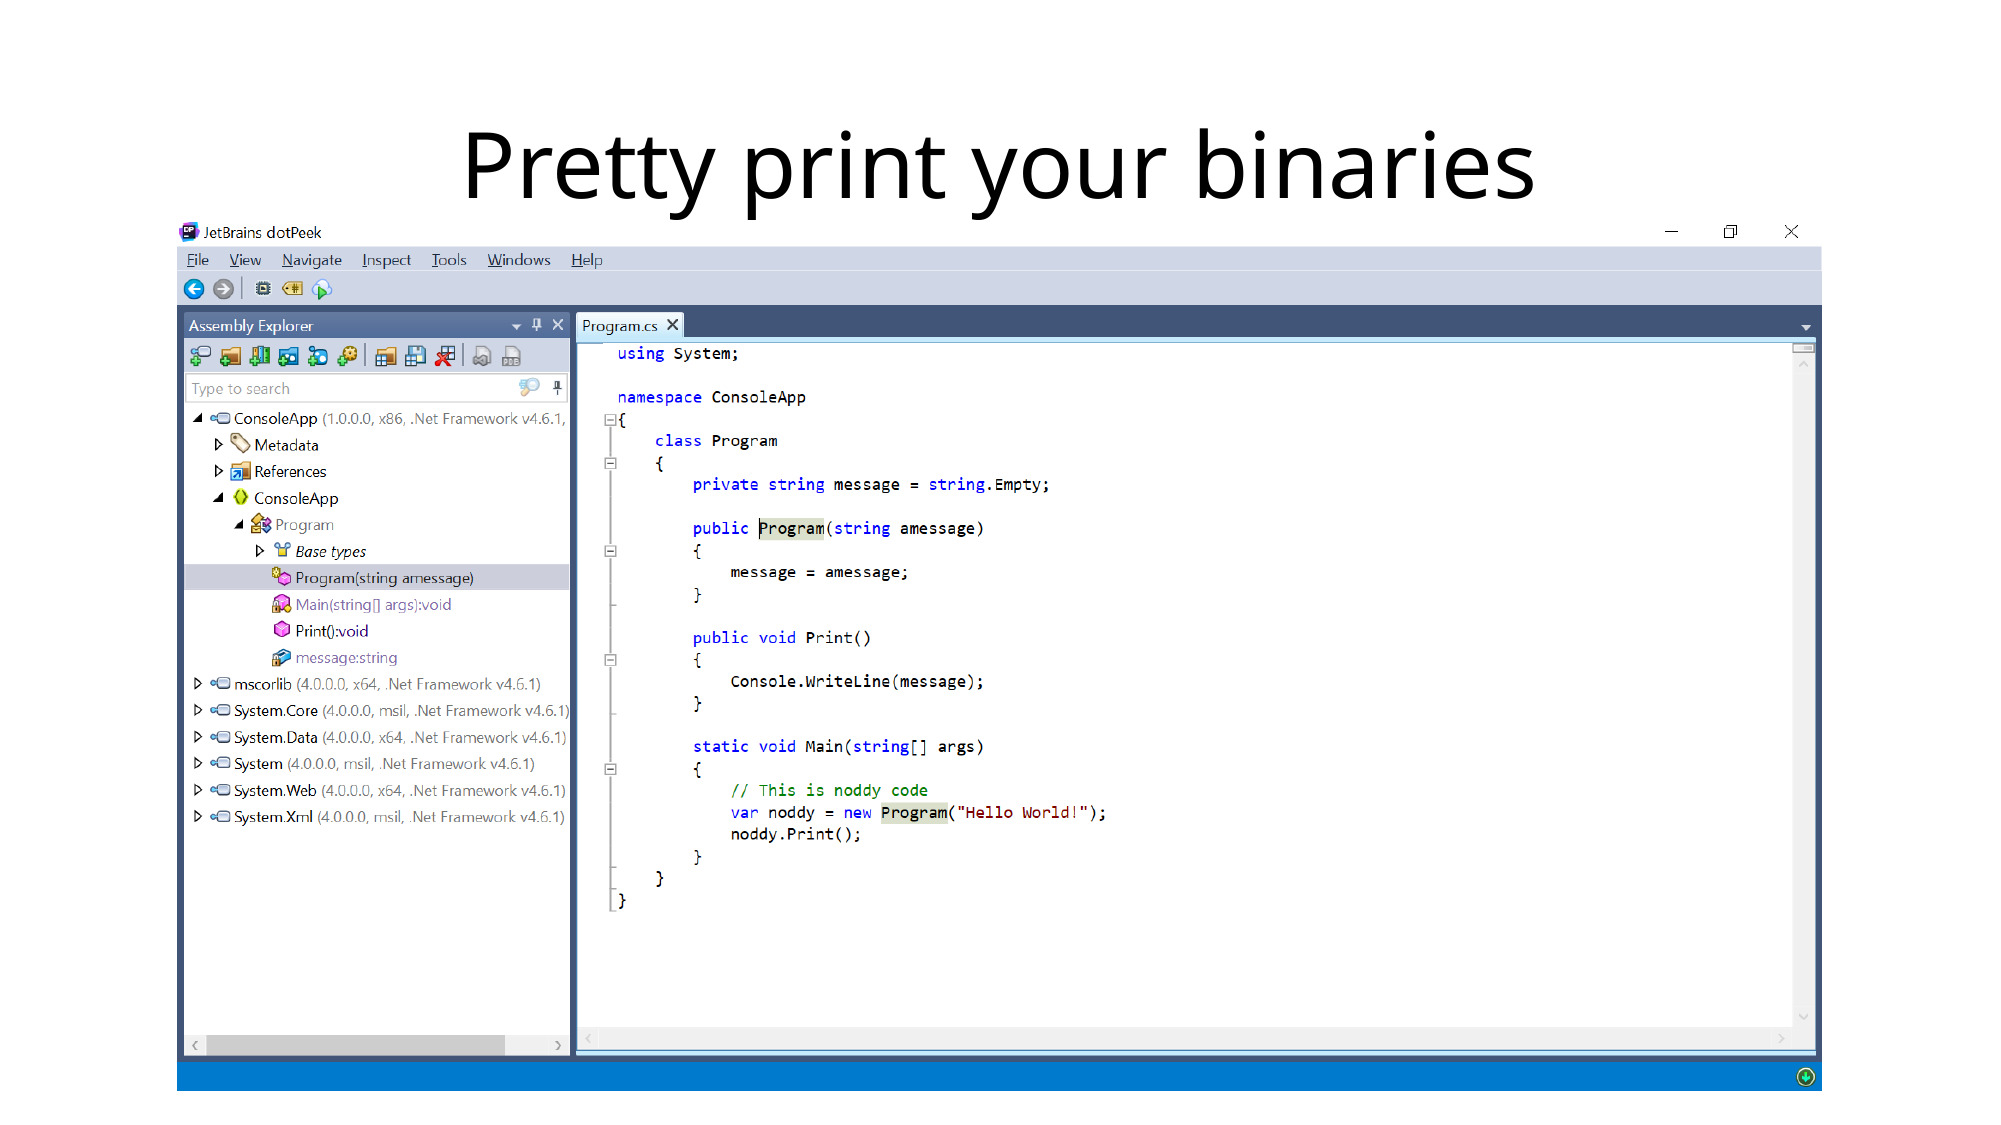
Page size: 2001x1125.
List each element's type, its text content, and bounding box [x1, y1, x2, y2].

picture [177, 217, 1822, 1091]
title Pretty print your binaries [137, 59, 1863, 278]
